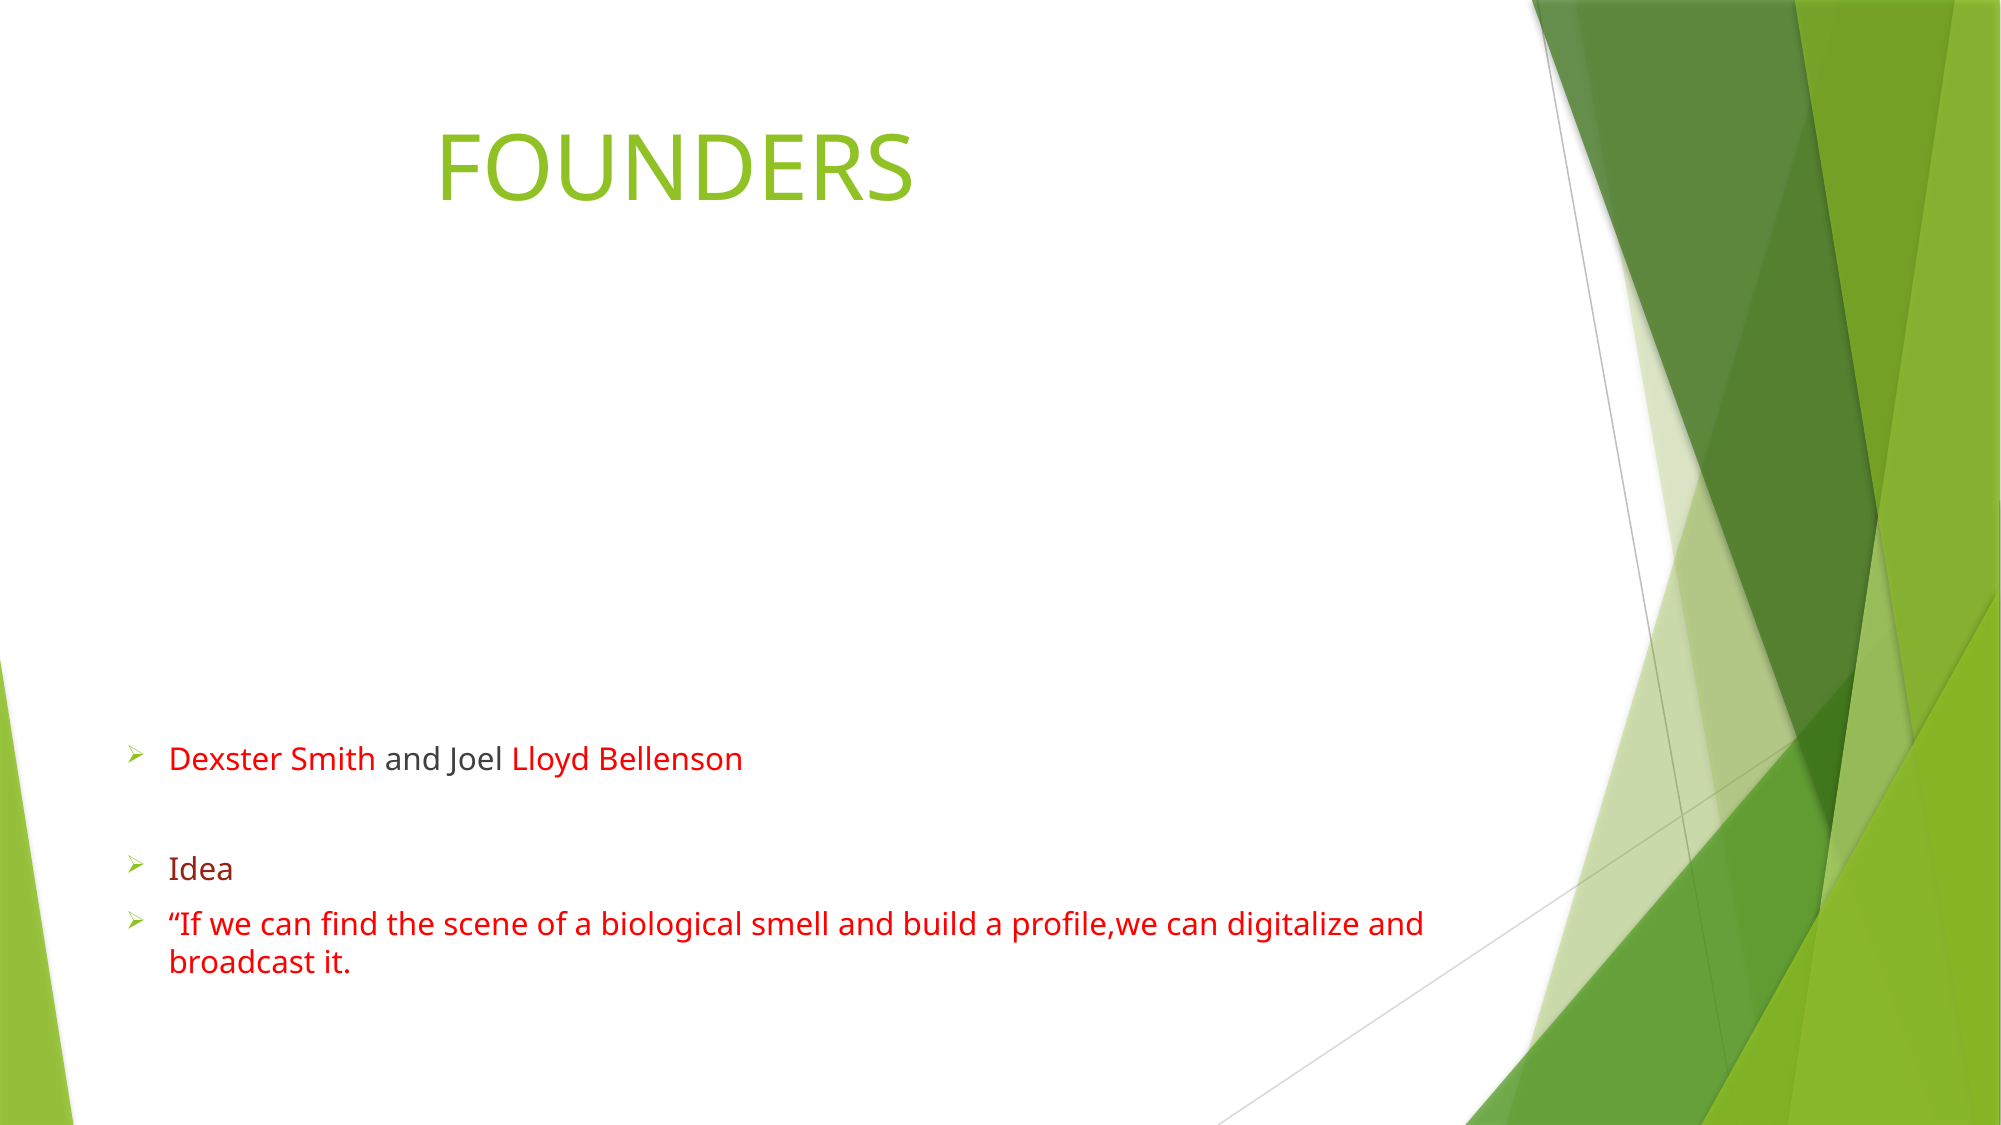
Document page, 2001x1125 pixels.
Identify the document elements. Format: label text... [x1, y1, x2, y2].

title FOUNDERS [111, 99, 1522, 227]
list Dexster Smith and Joel Lloyd Bellenson Idea “If we can find the scene of a biological smell and build a profile,we can digitalize and broadcast it. [111, 399, 1522, 991]
